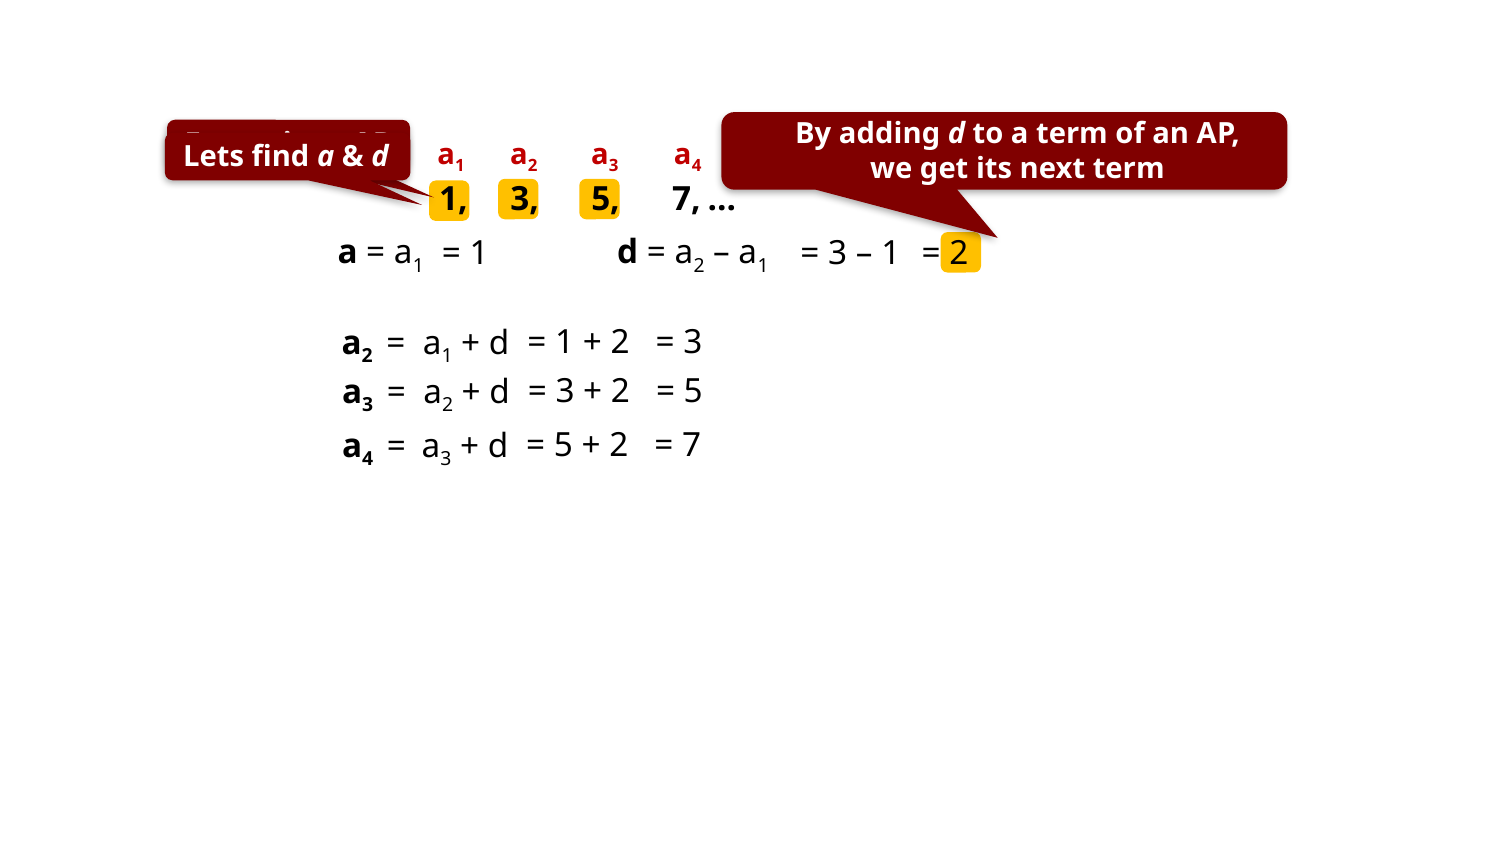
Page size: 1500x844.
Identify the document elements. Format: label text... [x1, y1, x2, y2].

text_box 7, [657, 169, 692, 223]
text_box 3, [495, 169, 554, 224]
text_box = 1 [427, 224, 504, 279]
text_box = 3 + 2 [504, 362, 632, 415]
text_box a2 [495, 127, 553, 183]
text_box a3 [576, 127, 634, 183]
text_box a4 = [327, 416, 398, 477]
text_box a4 [659, 127, 715, 183]
text_box … [692, 183, 752, 223]
text_box a = a1 [322, 223, 439, 284]
text_box = 7 [630, 415, 742, 471]
text_box a1 + d [399, 313, 503, 362]
text_box = 5 [632, 362, 744, 417]
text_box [155, 129, 417, 181]
text_box d = a2 – a1 [602, 223, 784, 284]
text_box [721, 106, 1301, 194]
text_box = 2 [906, 224, 984, 279]
text_box a1 [422, 127, 480, 183]
text_box = 5 + 2 [502, 415, 630, 471]
text_box = 1 + 2 [503, 313, 632, 362]
text_box a2 + d [399, 362, 504, 416]
text_box 5, [576, 169, 635, 224]
text_box = 3 [632, 313, 744, 362]
text_box a2 = [326, 313, 399, 374]
text_box a3 = [327, 362, 399, 416]
text_box a3 + d [398, 416, 552, 477]
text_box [161, 116, 415, 129]
text_box = 3 – 1 [785, 224, 906, 279]
text_box 1, [424, 169, 483, 224]
